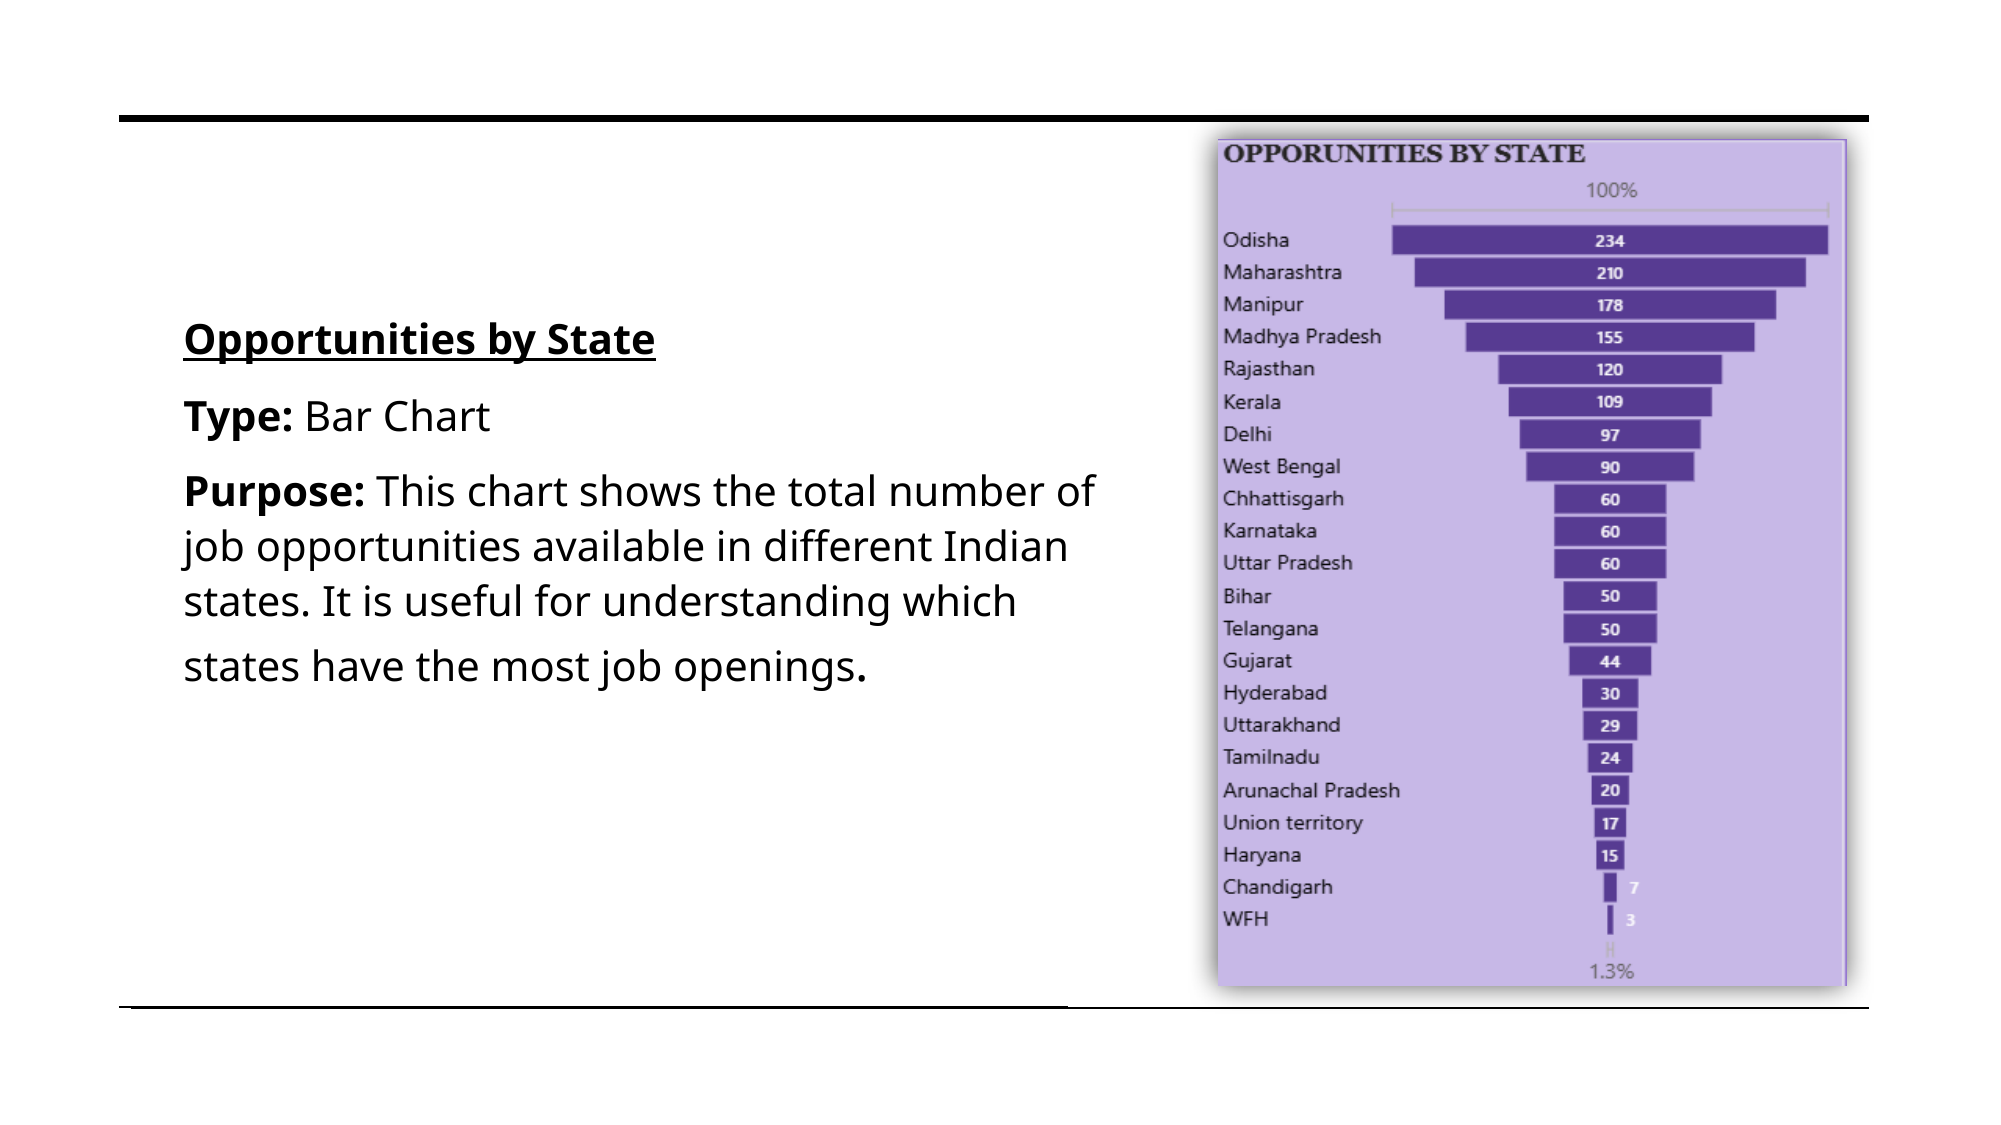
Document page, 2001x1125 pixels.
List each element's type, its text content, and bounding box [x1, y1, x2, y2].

subtitle Opportunities by State Type: Bar Chart Purpose: This chart shows the total number of job opportunities available in different Indian states. It is useful for understanding which states have the most job openings. [168, 300, 1127, 757]
picture [1218, 139, 1847, 986]
